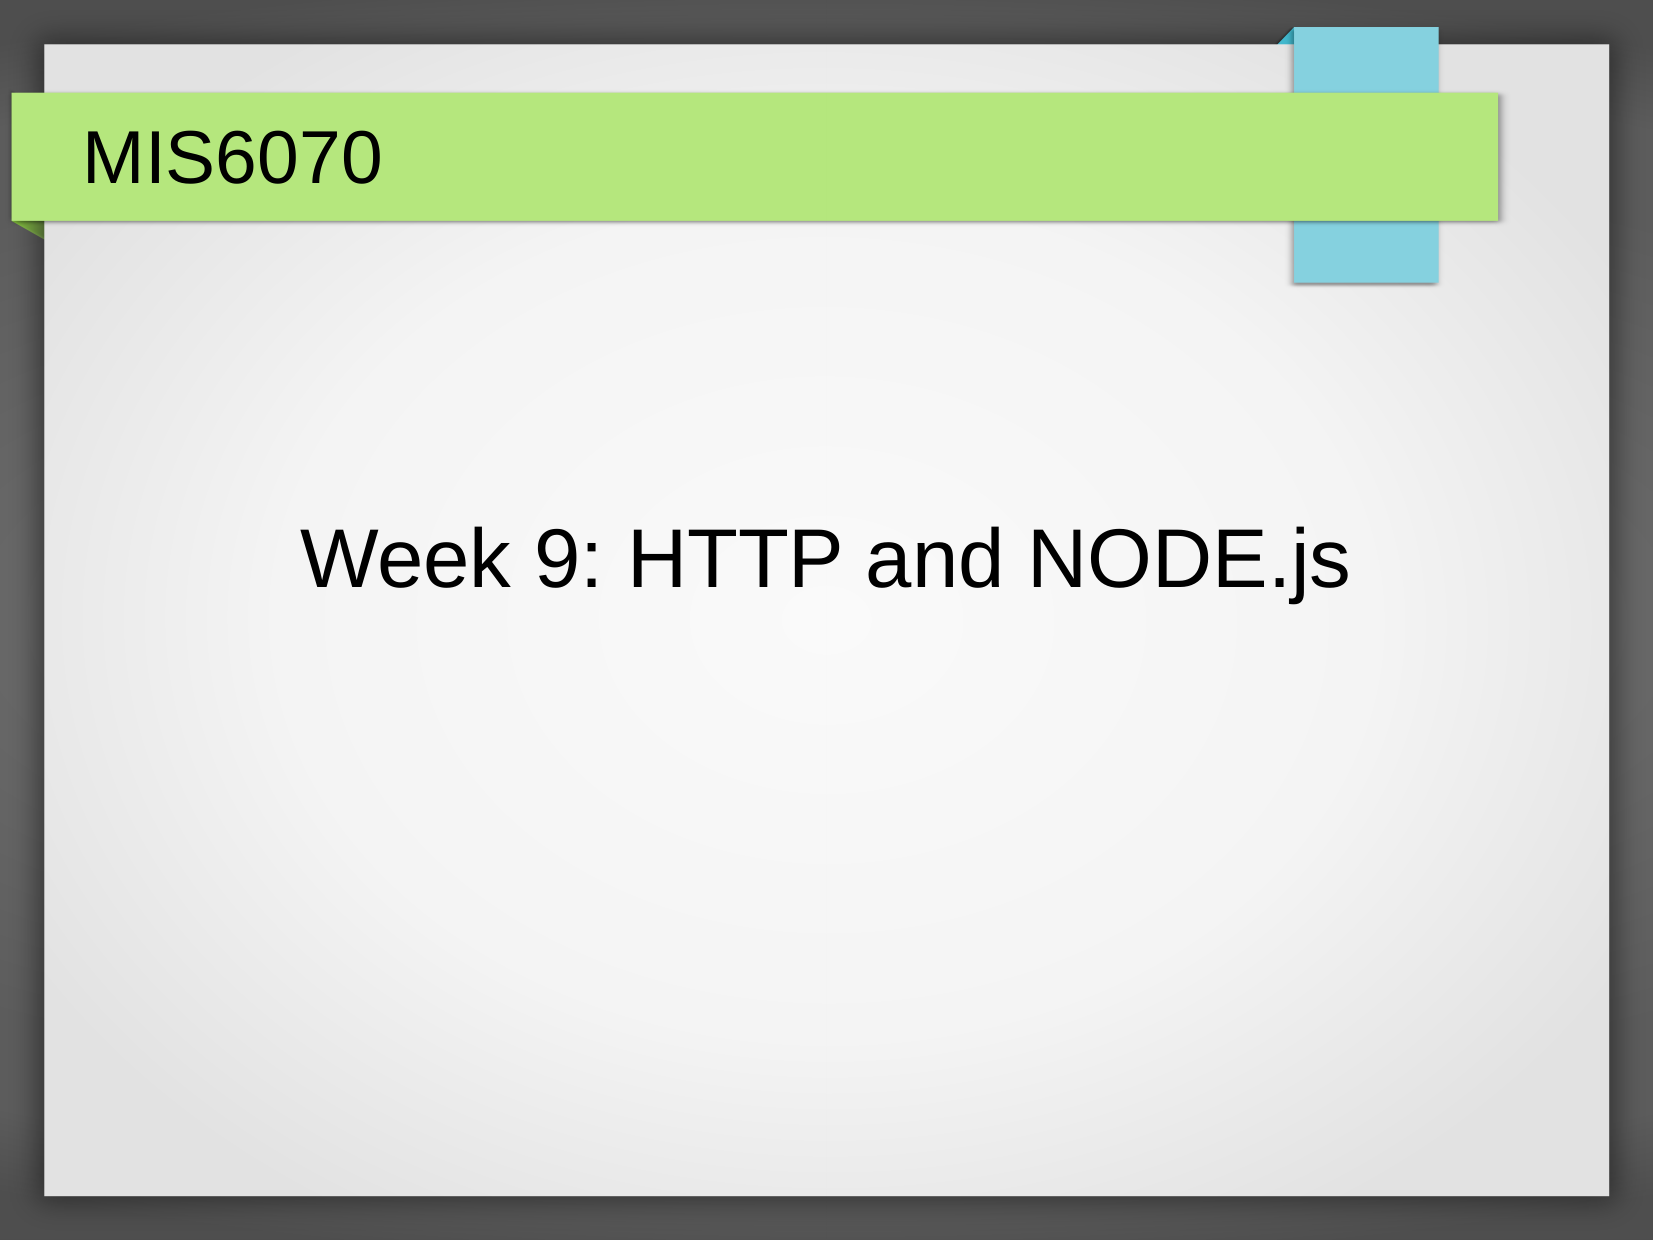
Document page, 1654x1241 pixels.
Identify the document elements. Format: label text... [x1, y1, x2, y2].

text_box MIS6070 [82, 94, 1263, 212]
picture [0, 0, 1653, 1240]
text_box Week 9: HTTP and NODE.js [82, 295, 1570, 1014]
